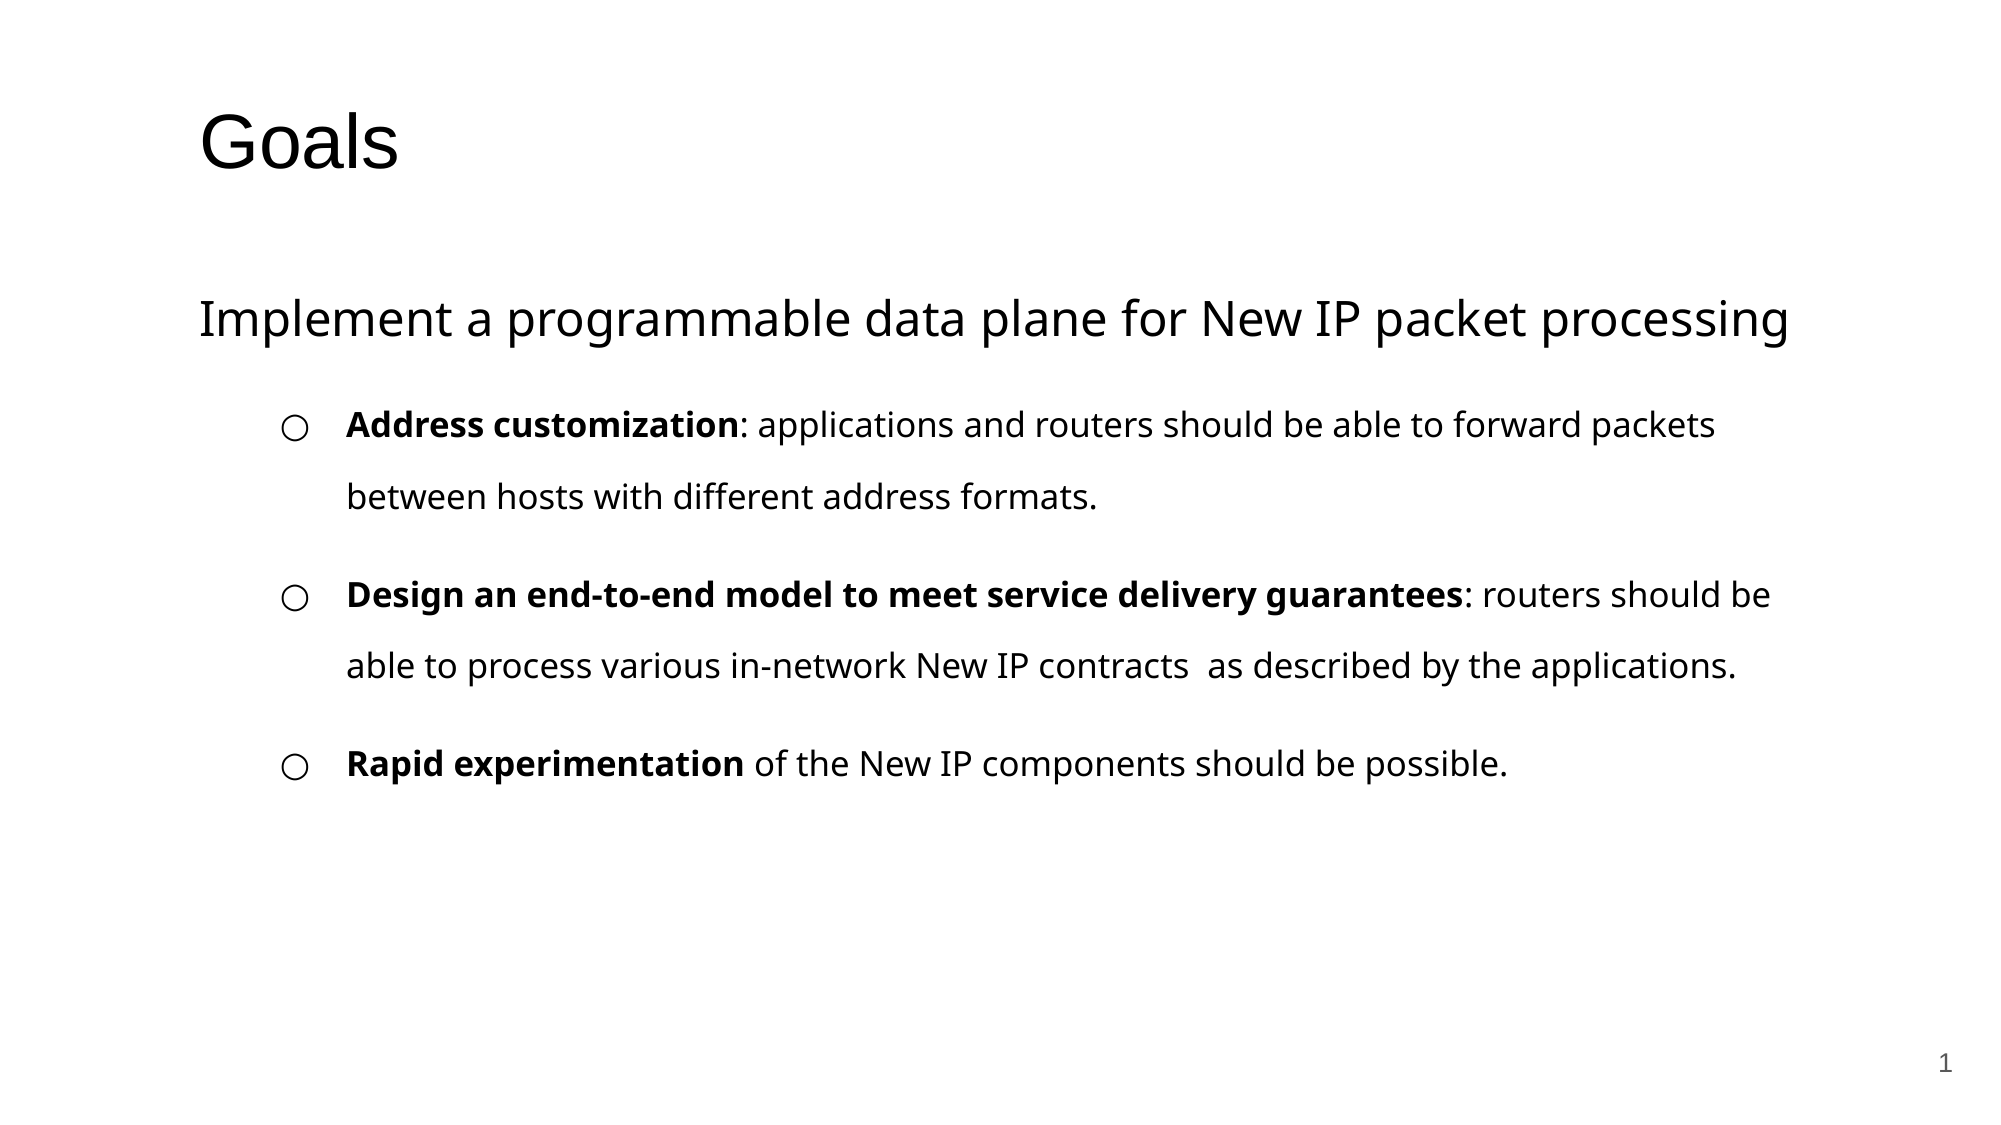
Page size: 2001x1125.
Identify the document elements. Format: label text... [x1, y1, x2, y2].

slide_number ‹#› [1853, 1019, 1974, 1106]
list Implement a programmable data plane for New IP packet processing Address customization: applications and routers should be able to forward packets between hosts with different address formats. Design an end-to-end model to meet service delivery guarantees: routers should be able to process various in-network New IP contracts as described by the applications. Rapid experimentation of the New IP components should be possible. [179, 230, 1821, 971]
title Goals [179, 79, 1821, 230]
